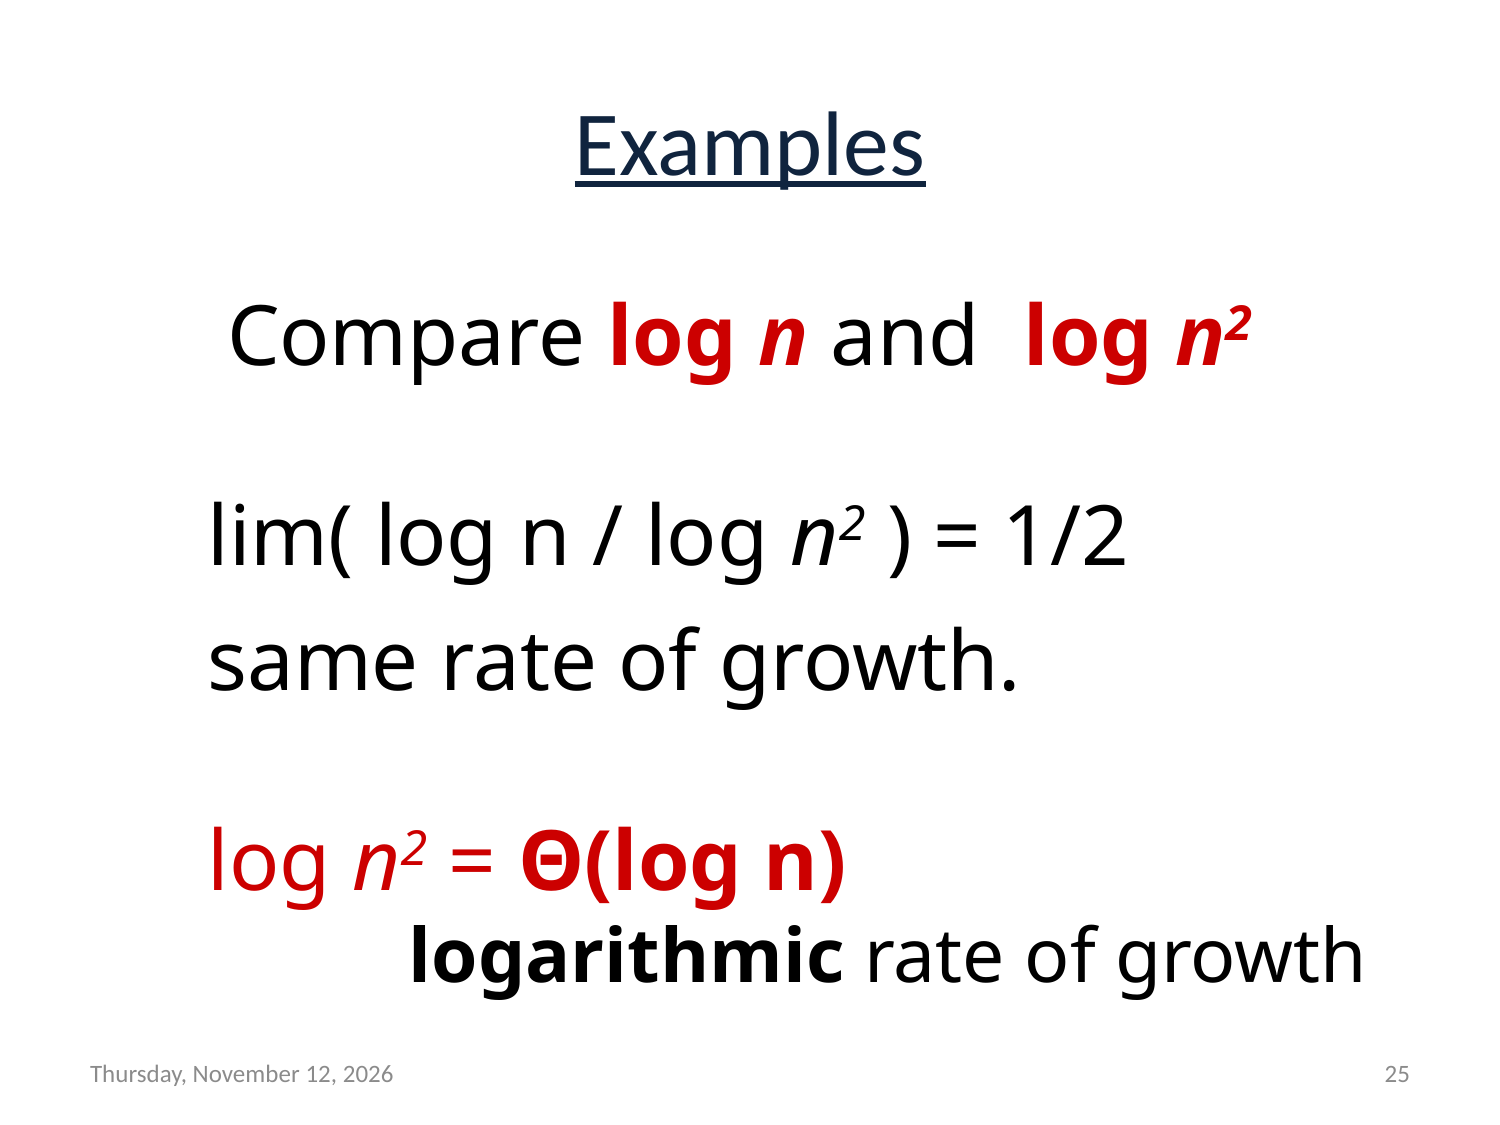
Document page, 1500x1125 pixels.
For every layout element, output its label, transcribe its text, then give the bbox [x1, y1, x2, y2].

slide_number 25 [1074, 1042, 1425, 1103]
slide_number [75, 1042, 425, 1103]
title Examples [75, 45, 1425, 233]
text_box Compare log n and log n2 lim( log n / log n2 ) = 1/2 same rate of growth. log n2 = Θ(log n) logarithmic rate of growth [62, 275, 1428, 1005]
